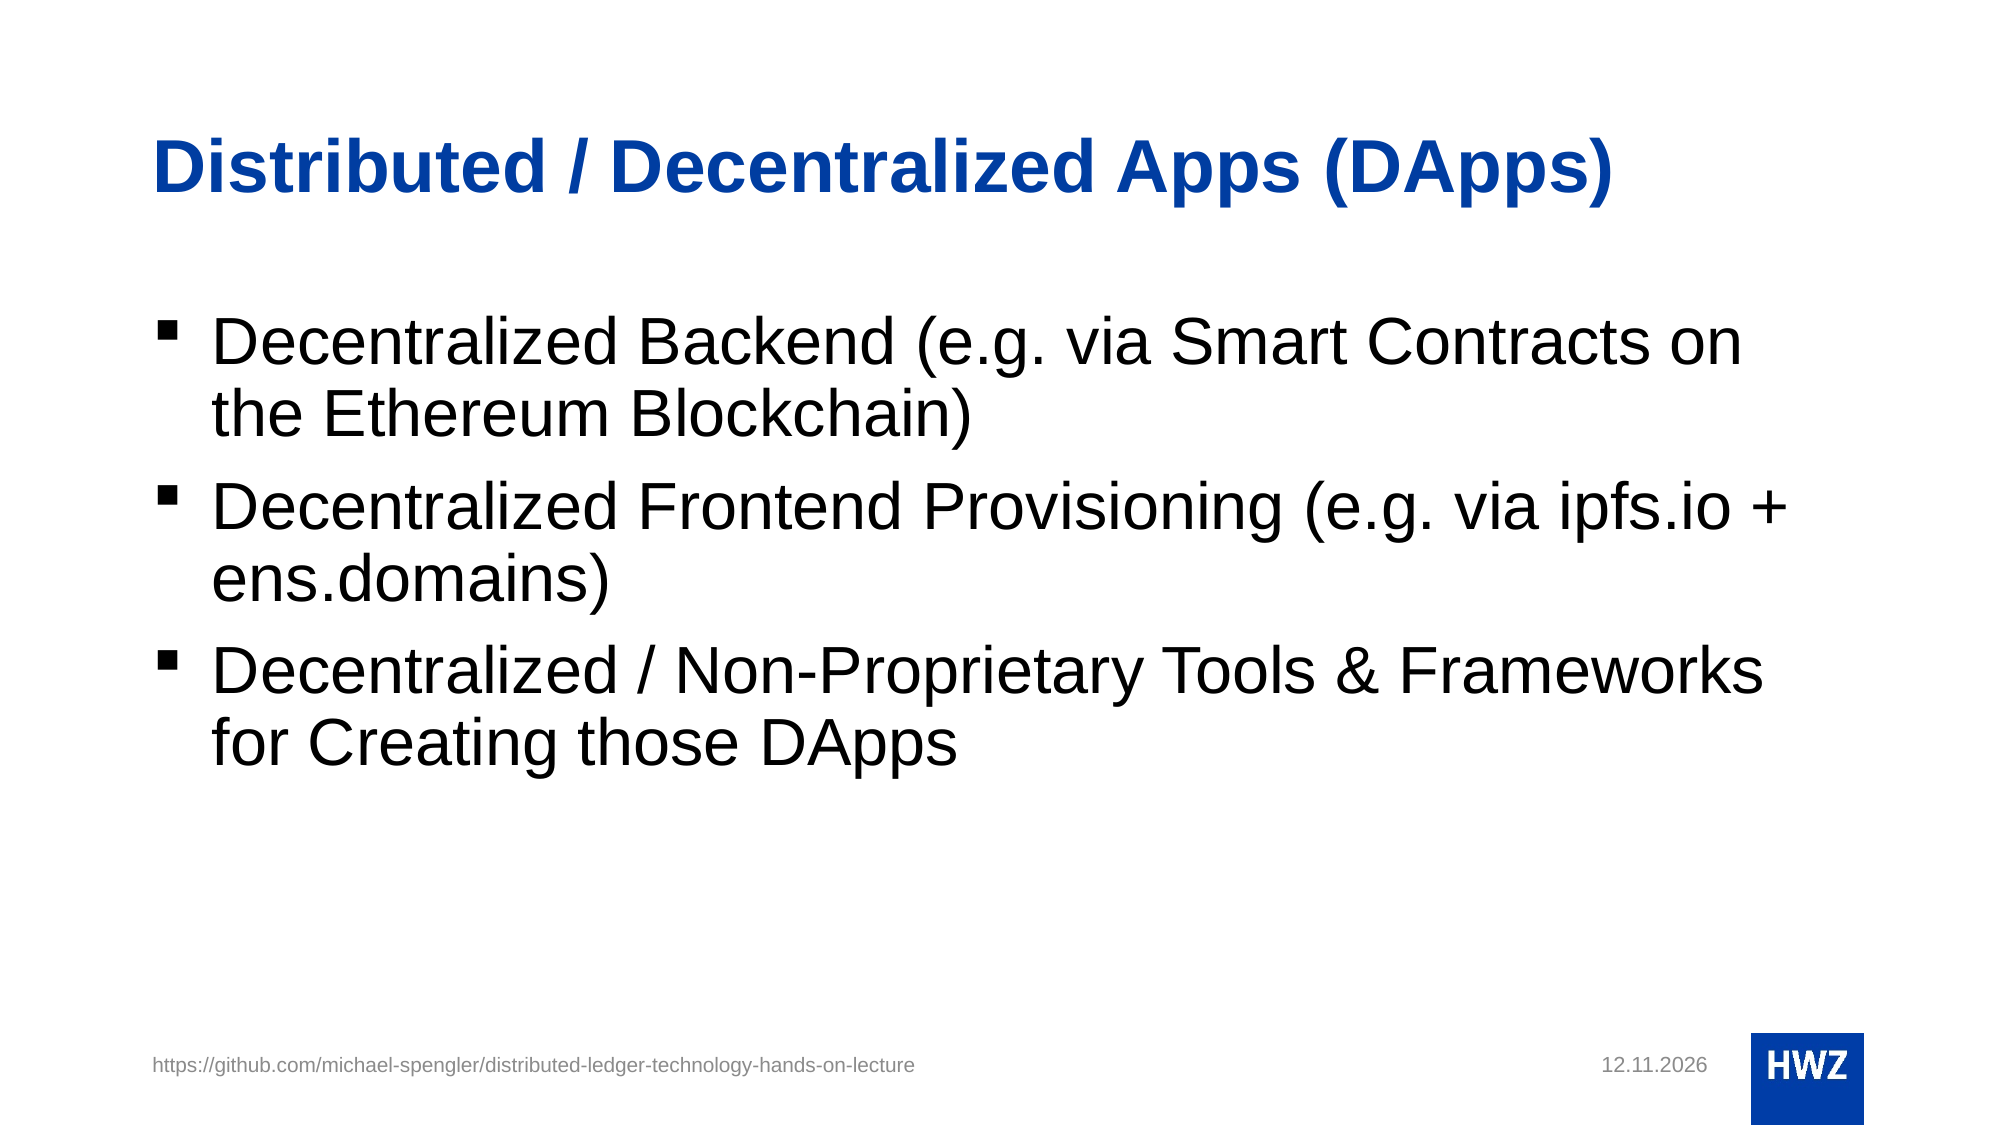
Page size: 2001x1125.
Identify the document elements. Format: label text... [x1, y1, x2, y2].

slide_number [1577, 1033, 1733, 1094]
footer https://github.com/michael-spengler/distributed-ledger-technology-hands-on-lecture [137, 1033, 1421, 1094]
picture [1751, 1033, 1864, 1125]
list Decentralized Backend (e.g. via Smart Contracts on the Ethereum Blockchain) Decentralized Frontend Provisioning (e.g. via ipfs.io + ens.domains) Decentralized / Non-Proprietary Tools & Frameworks for Creating those DApps [137, 299, 1863, 1014]
title Distributed / Decentralized Apps (DApps) [137, 59, 1863, 278]
